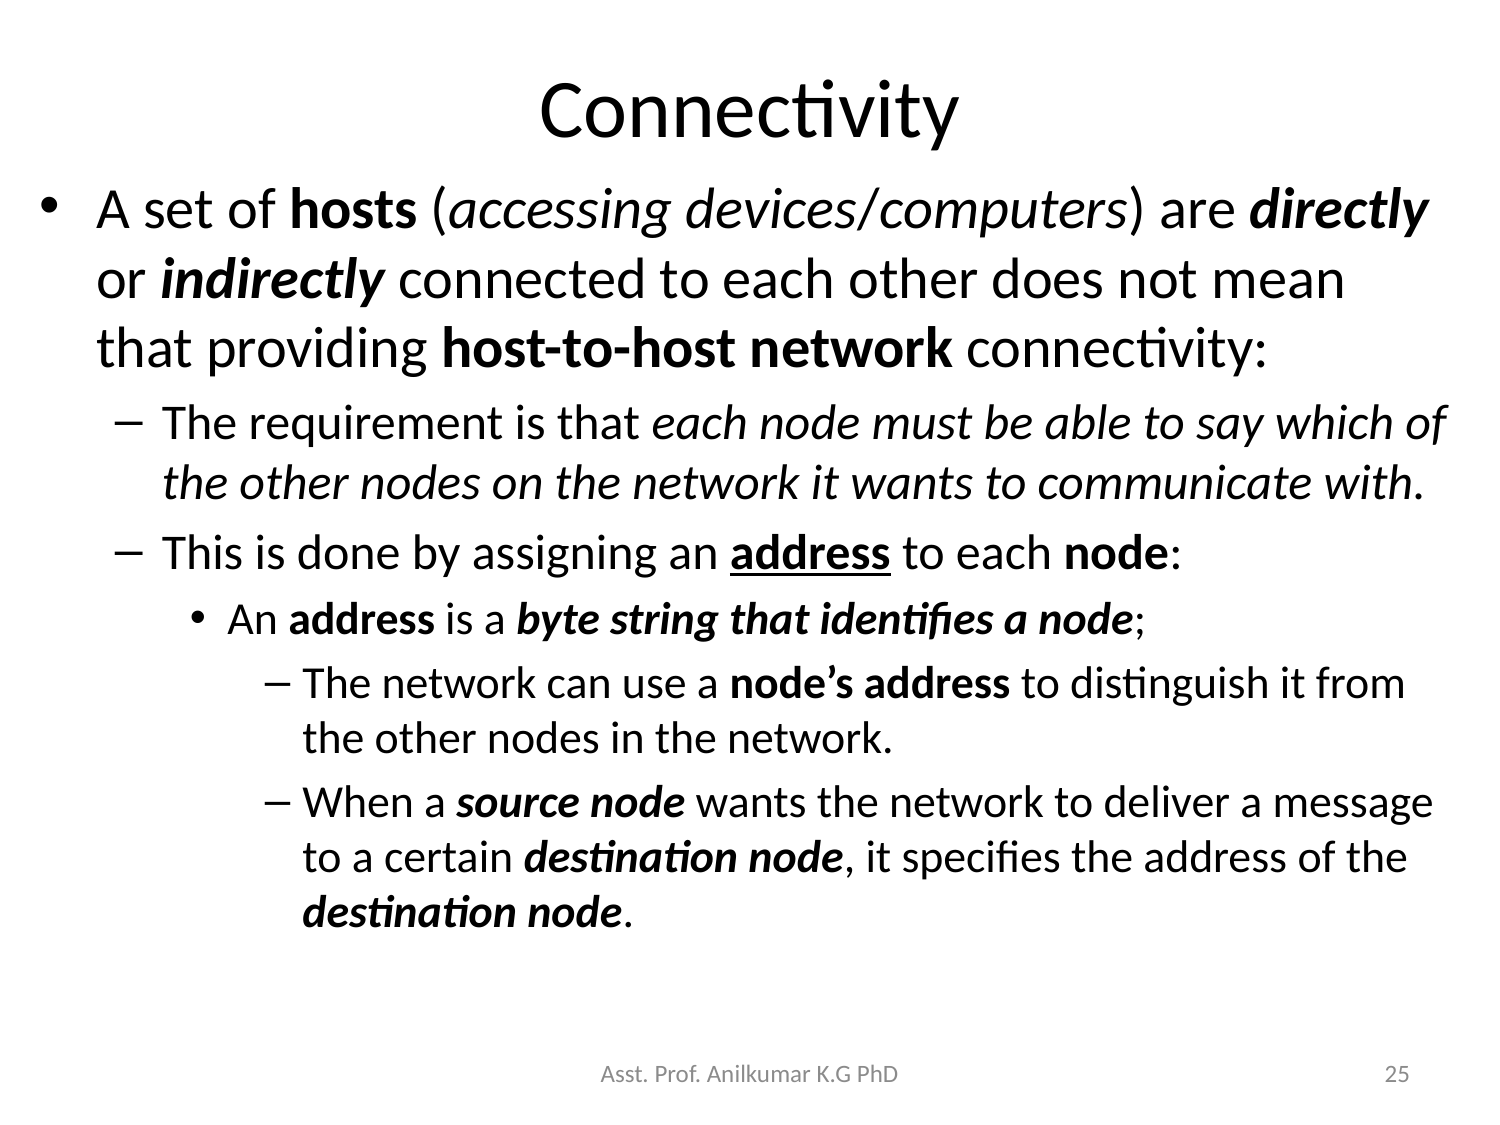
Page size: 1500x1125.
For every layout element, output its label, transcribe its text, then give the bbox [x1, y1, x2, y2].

slide_number 25 [1074, 1042, 1425, 1103]
list A set of hosts (accessing devices/computers) are directly or indirectly connected to each other does not mean that providing host-to-host network connectivity: The requirement is that each node must be able to say which of the other nodes on the network it wants to communicate with. This is done by assigning an address to each node: An address is a byte string that identifies a node; The network can use a node’s address to distinguish it from the other nodes in the network. When a source node wants the network to deliver a message to a certain destination node, it specifies the address of the destination node. [24, 162, 1463, 1005]
footer Asst. Prof. Anilkumar K.G PhD [512, 1042, 988, 1103]
title Connectivity [75, 45, 1425, 163]
